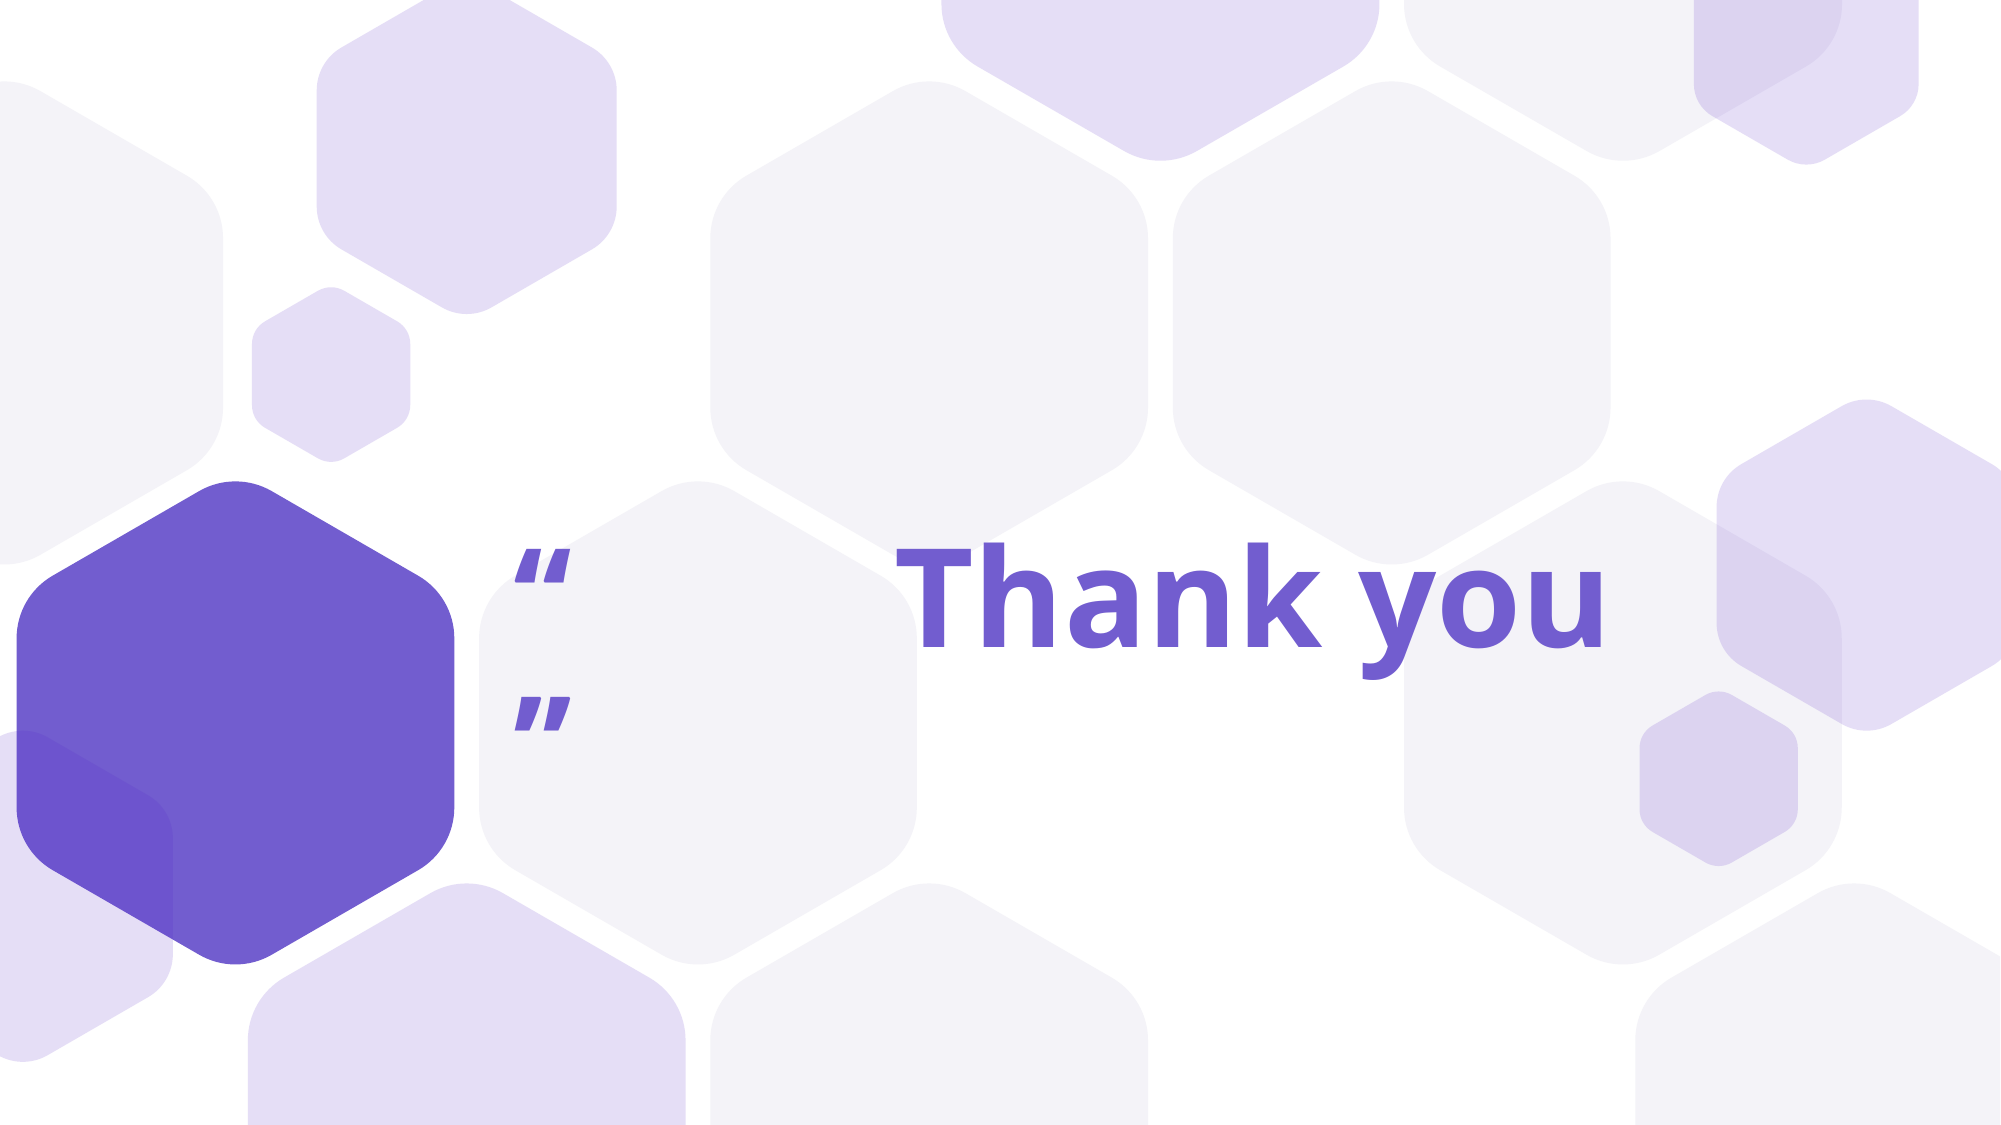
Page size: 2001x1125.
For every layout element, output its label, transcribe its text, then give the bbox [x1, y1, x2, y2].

title ‘‘ Thank you ’’ [513, 624, 2000, 729]
